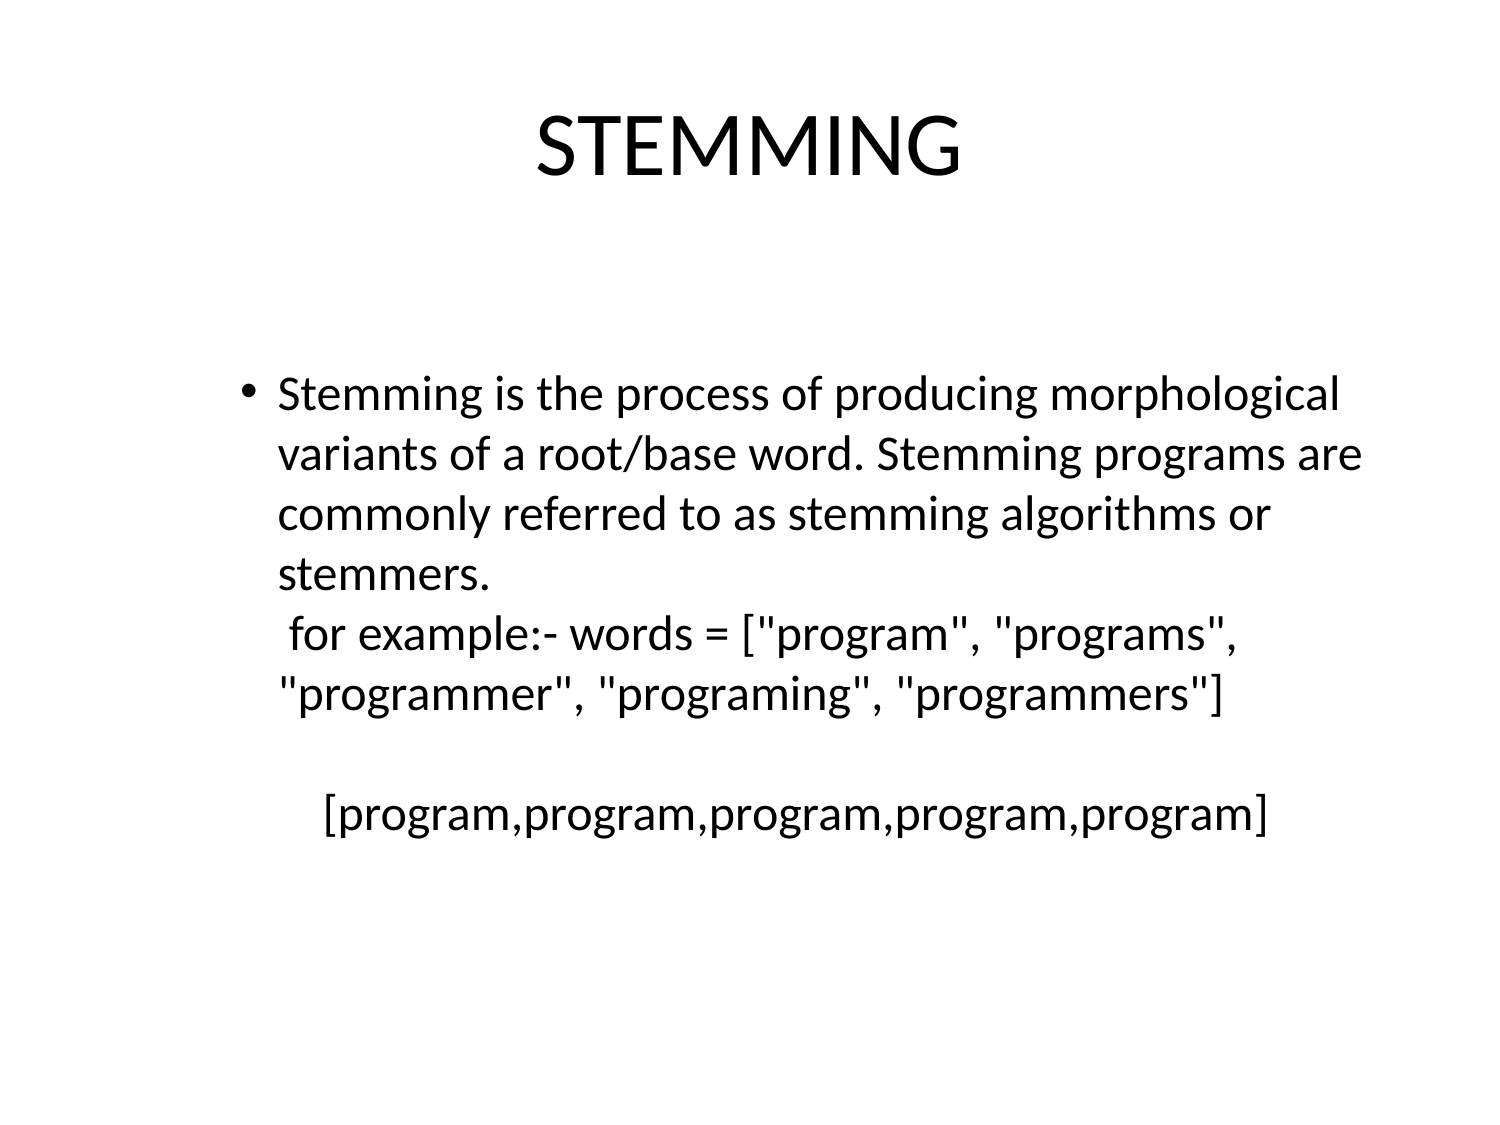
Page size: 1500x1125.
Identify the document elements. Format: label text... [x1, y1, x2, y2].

title STEMMING [75, 45, 1425, 233]
list Stemming is the process of producing morphological variants of a root/base word. Stemming programs are commonly referred to as stemming algorithms or stemmers. for example:- words = ["program", "programs", "programmer", "programing", "programmers"] [program,program,program,program,program] [75, 262, 1425, 1005]
